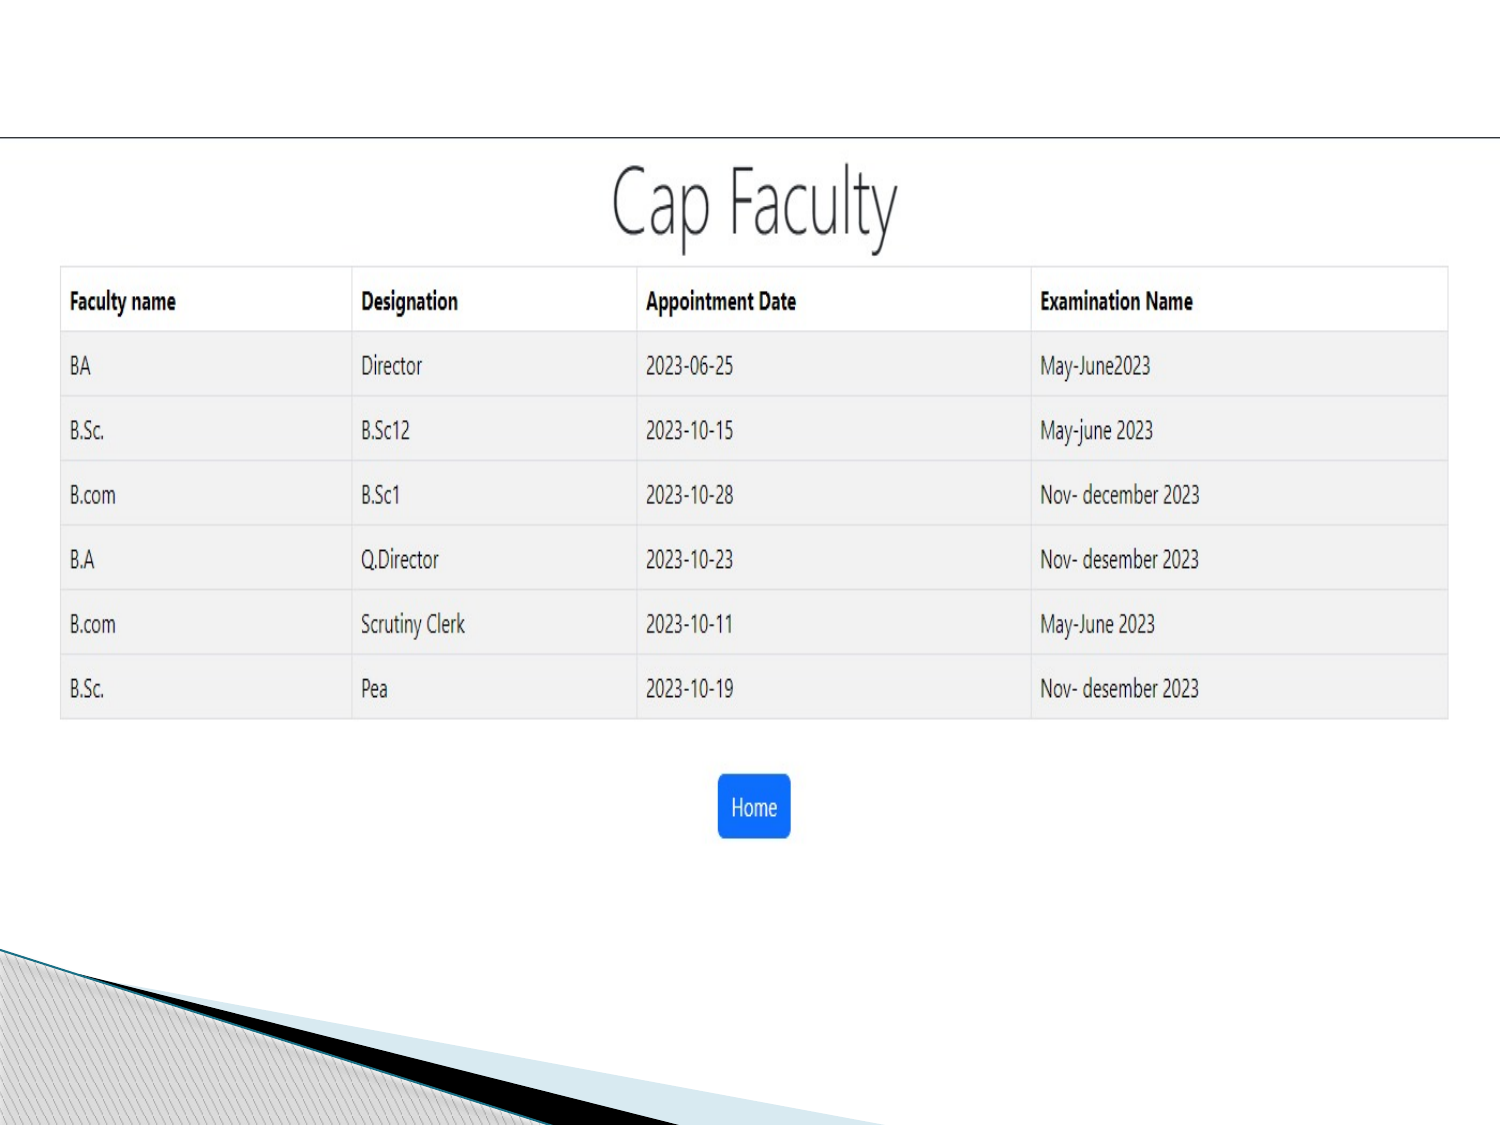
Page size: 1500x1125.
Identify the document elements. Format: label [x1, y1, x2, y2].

picture [0, 136, 1500, 918]
